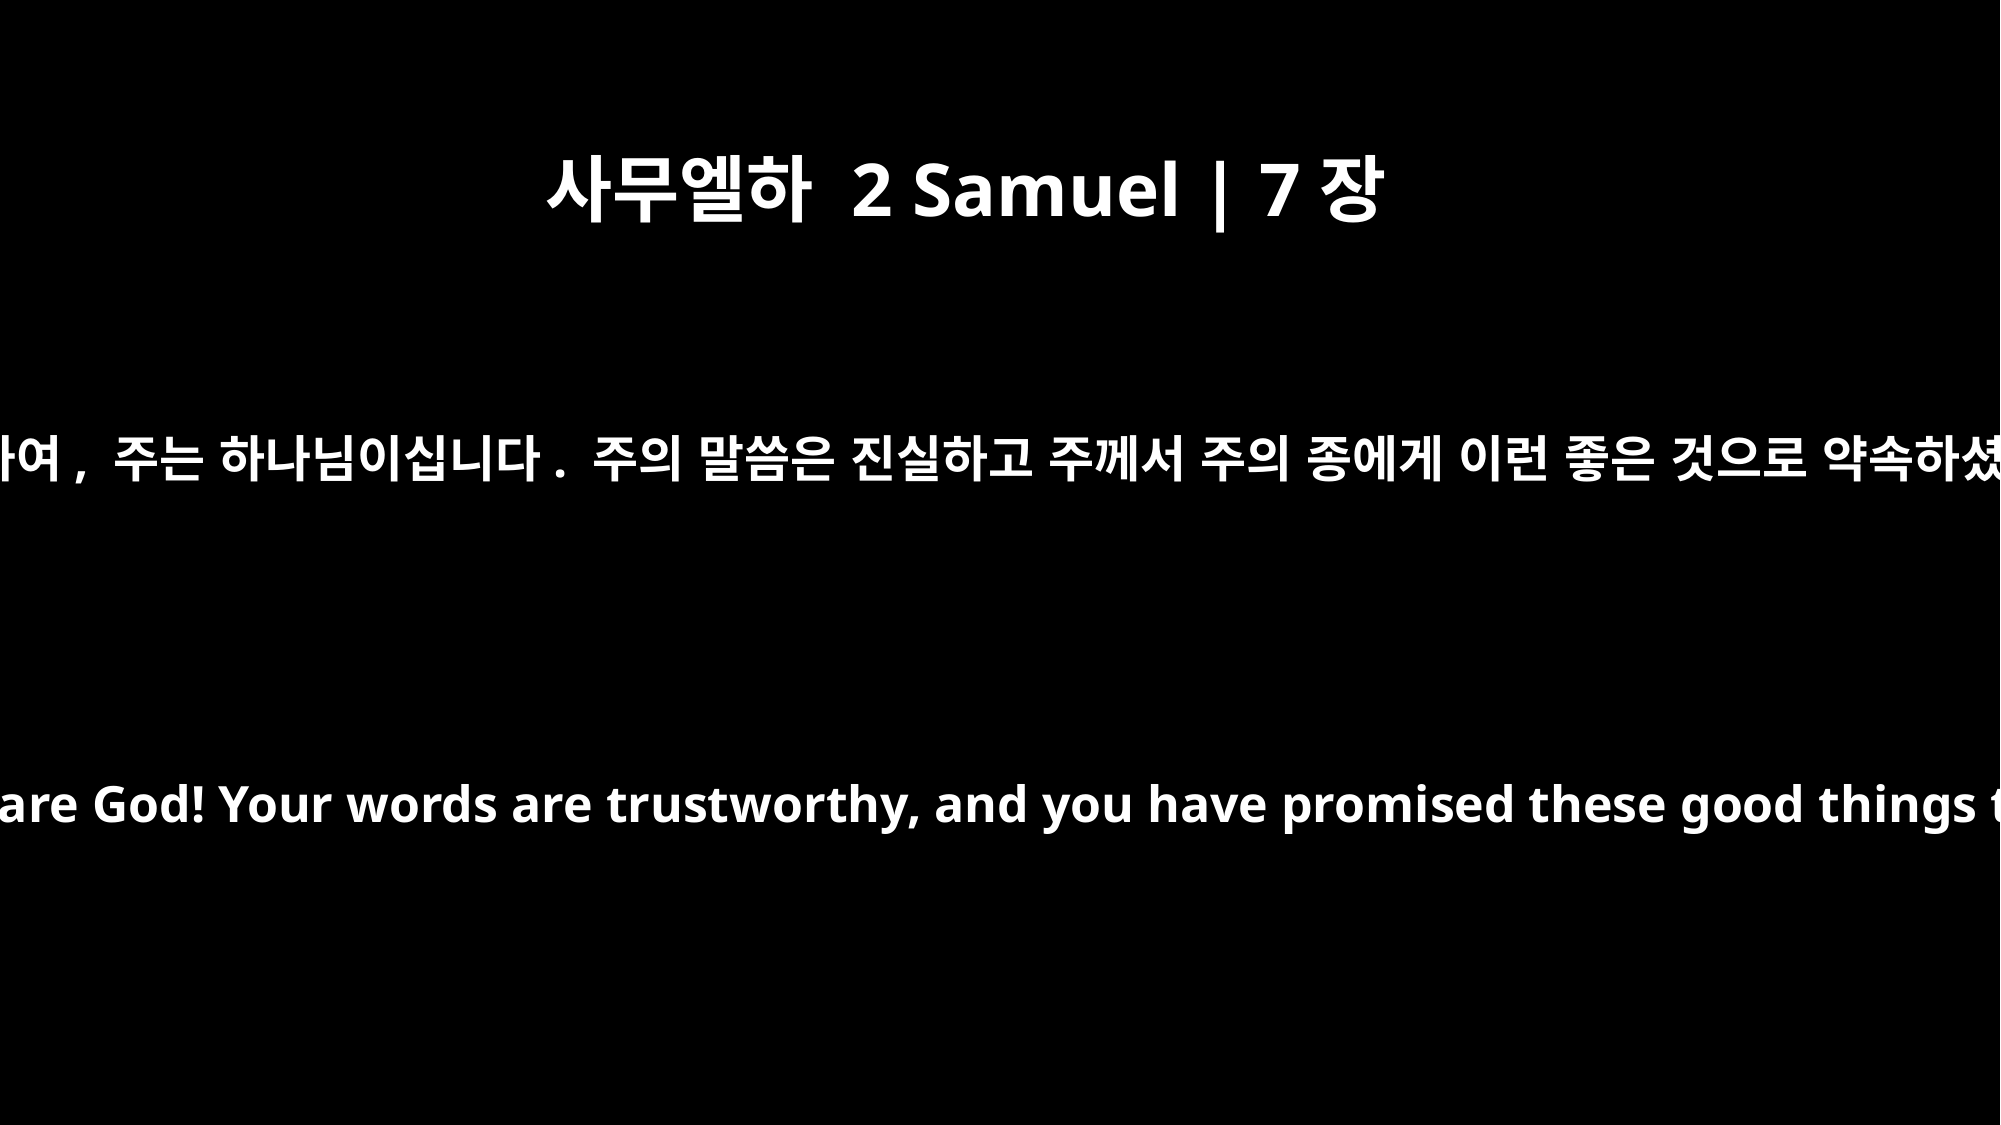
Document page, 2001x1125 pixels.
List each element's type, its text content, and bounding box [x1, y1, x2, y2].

text_box 사무엘하 2 Samuel | 7장 [530, 136, 1402, 239]
text_box O Sovereign LORD, you are God! Your words are trustworthy, and you have promised these good things to your servant. [0, 764, 2000, 840]
text_box 28 주 여호와여, 주는 하나님이십니다. 주의 말씀은 진실하고 주께서 주의 종에게 이런 좋은 것으로 약속하셨으니 [0, 359, 2000, 495]
